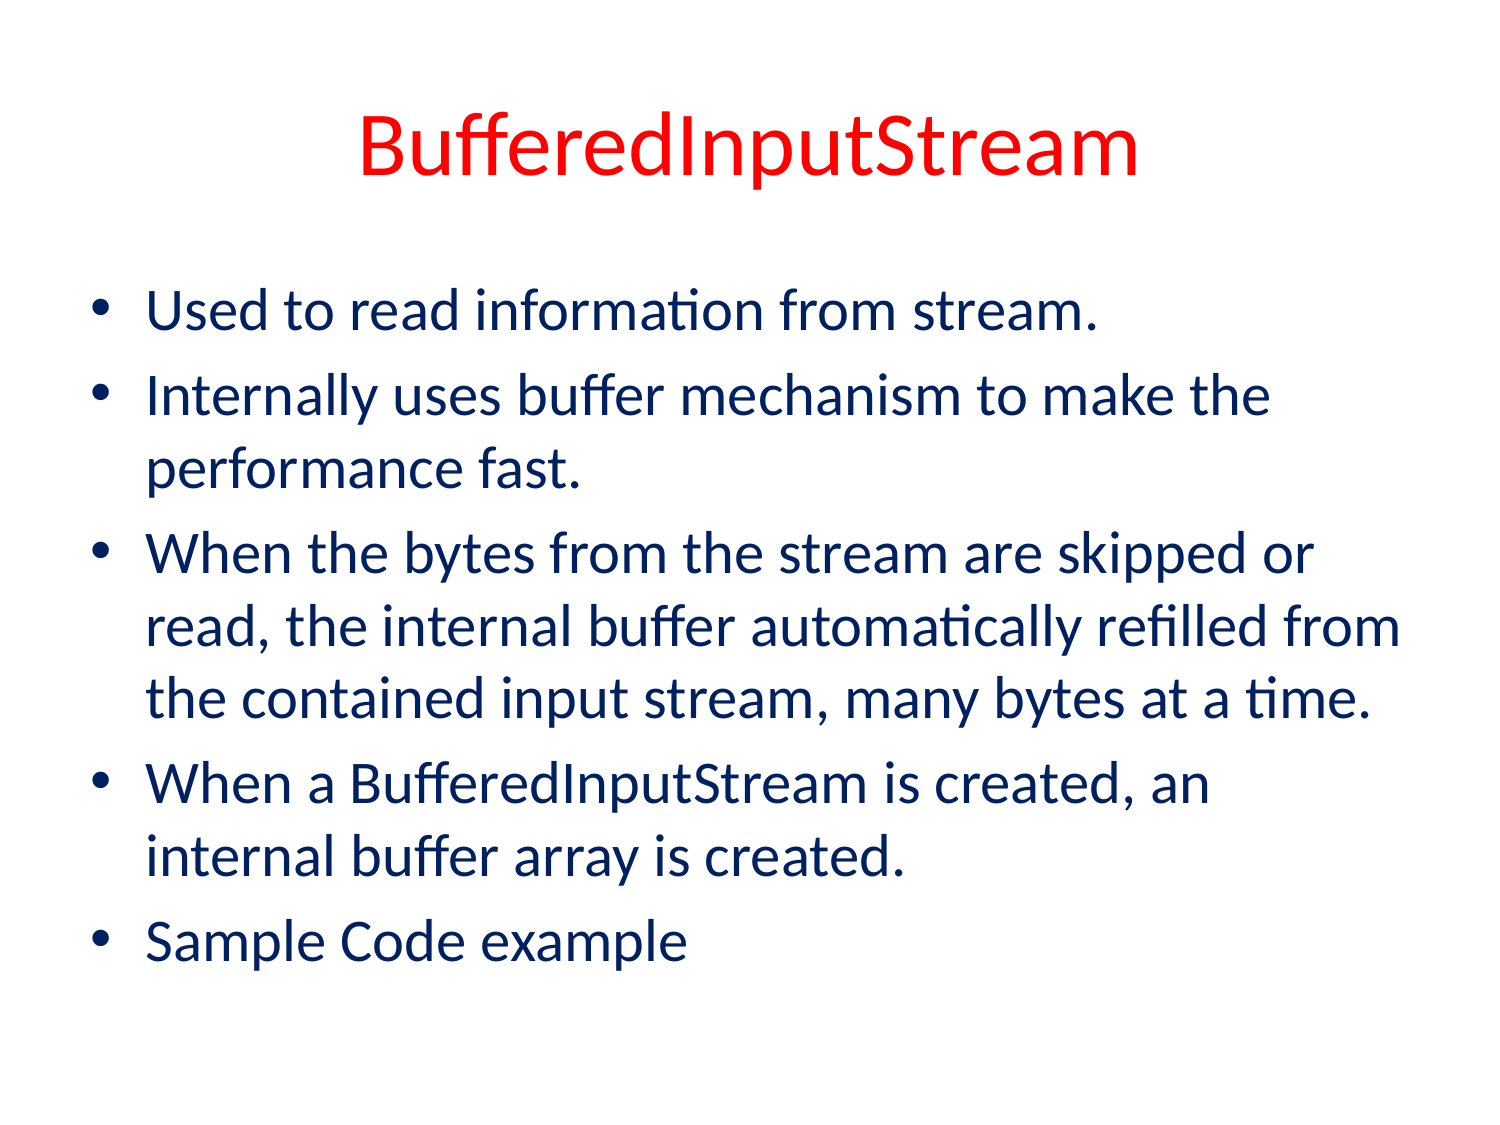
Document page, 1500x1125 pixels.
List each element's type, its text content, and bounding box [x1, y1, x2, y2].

list Used to read information from stream. Internally uses buffer mechanism to make the performance fast. When the bytes from the stream are skipped or read, the internal buffer automatically refilled from the contained input stream, many bytes at a time. When a BufferedInputStream is created, an internal buffer array is created. Sample Code example [75, 262, 1425, 1005]
title BufferedInputStream [75, 45, 1425, 233]
